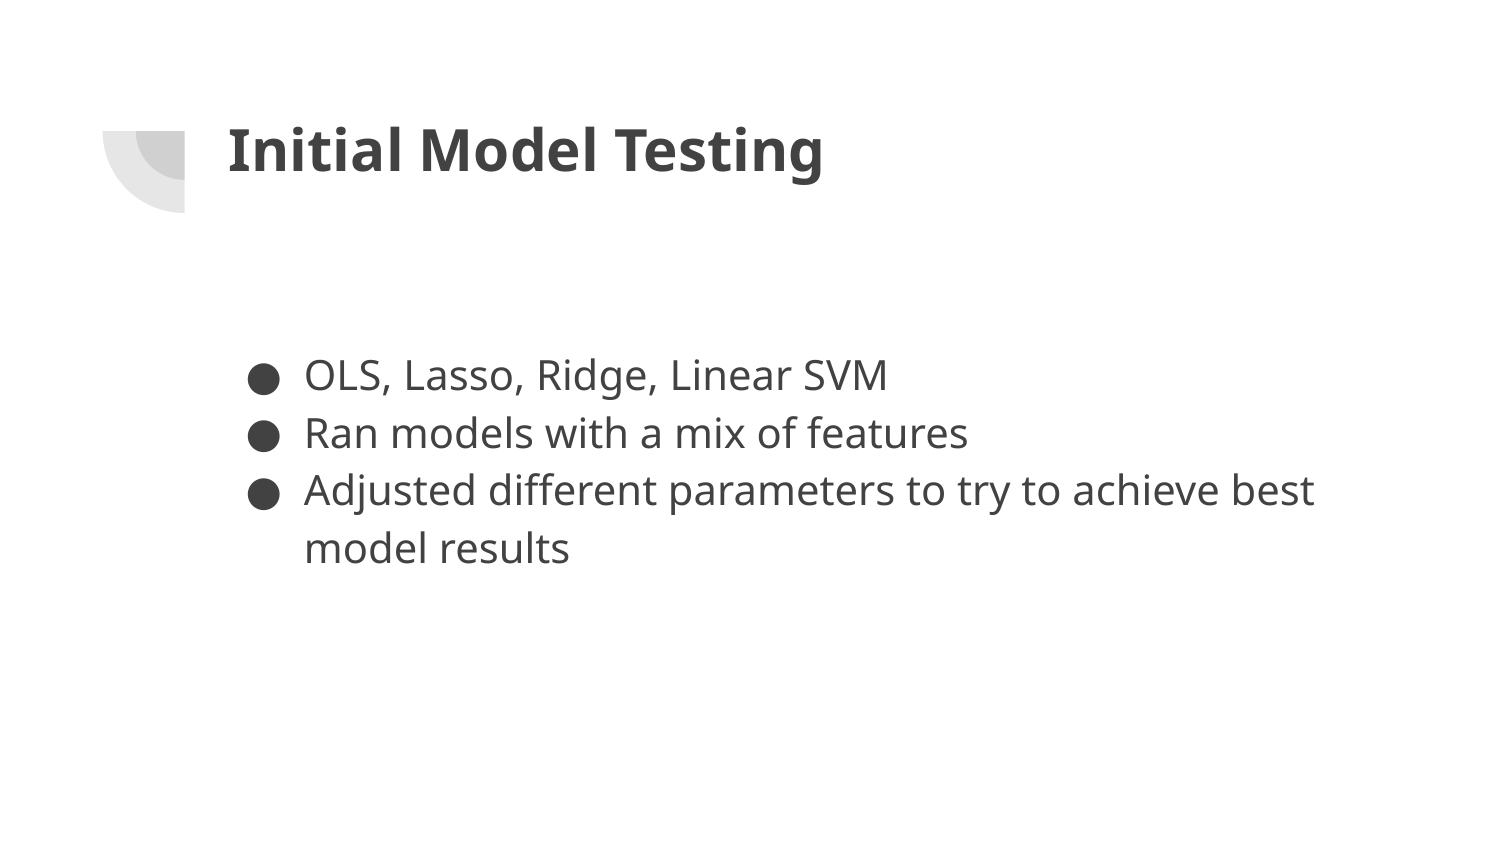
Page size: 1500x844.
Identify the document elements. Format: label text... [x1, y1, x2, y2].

list OLS, Lasso, Ridge, Linear SVM Ran models with a mix of features Adjusted different parameters to try to achieve best model results [213, 326, 1368, 744]
title Initial Model Testing [213, 98, 1368, 263]
